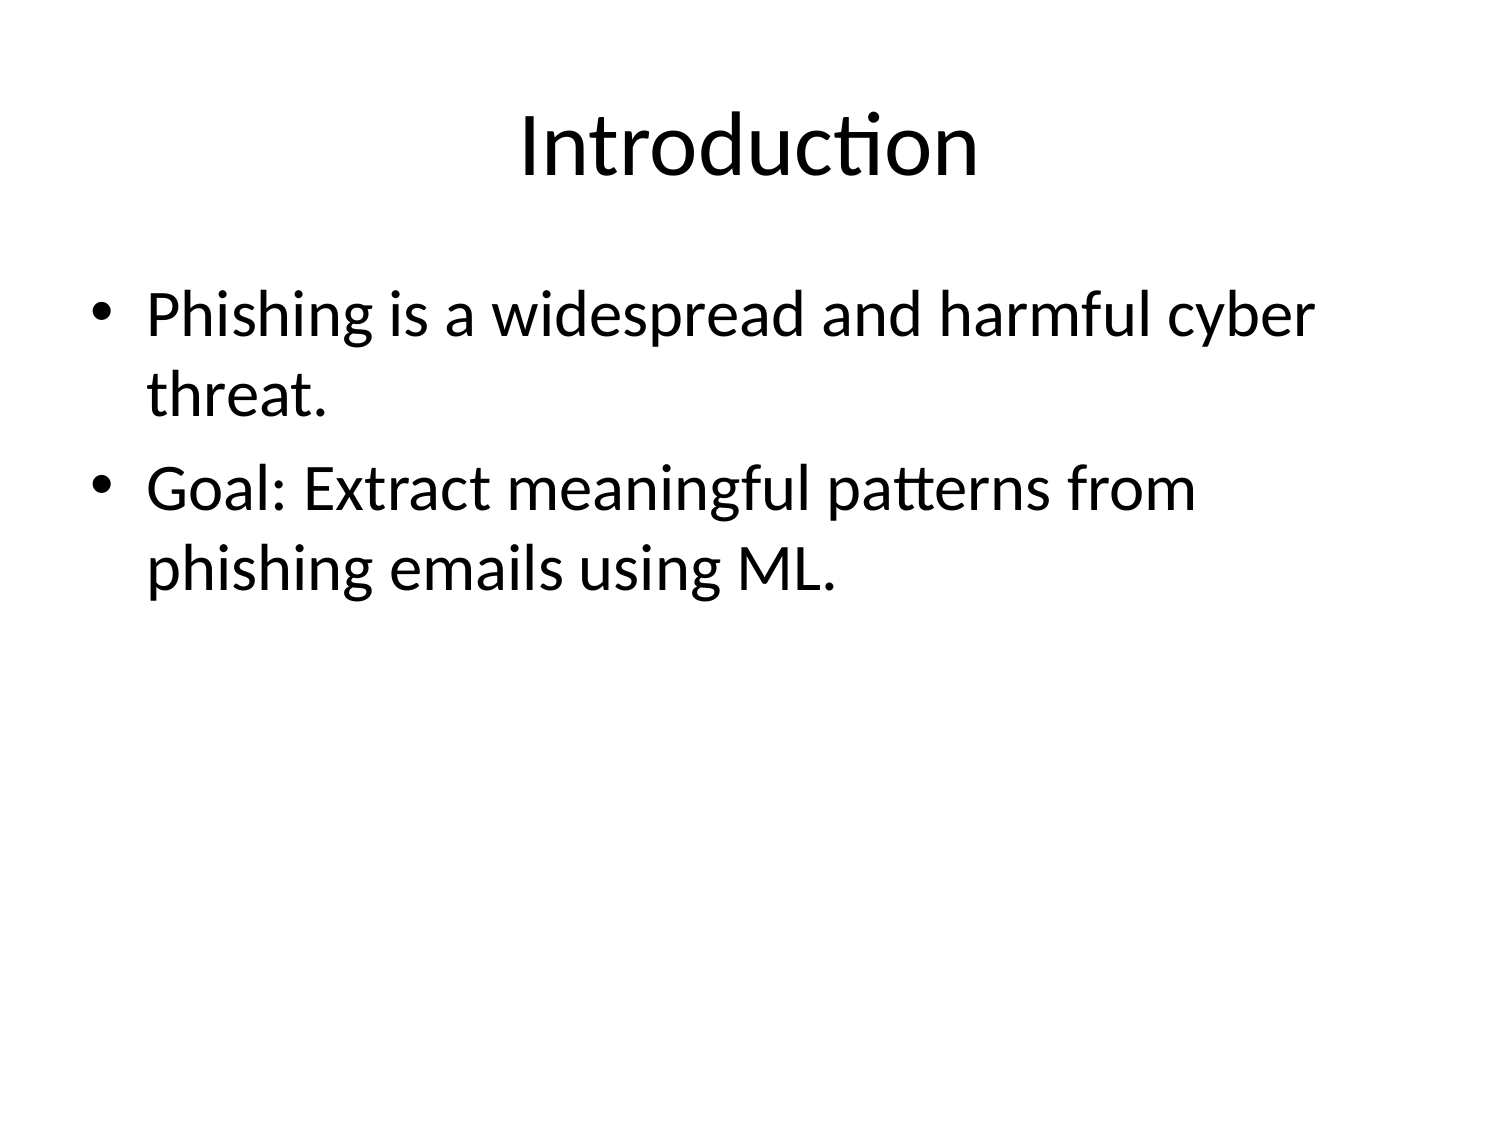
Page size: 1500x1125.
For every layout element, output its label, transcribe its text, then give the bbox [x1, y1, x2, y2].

list Phishing is a widespread and harmful cyber threat. Goal: Extract meaningful patterns from phishing emails using ML. [75, 262, 1425, 1005]
title Introduction [75, 45, 1425, 233]
